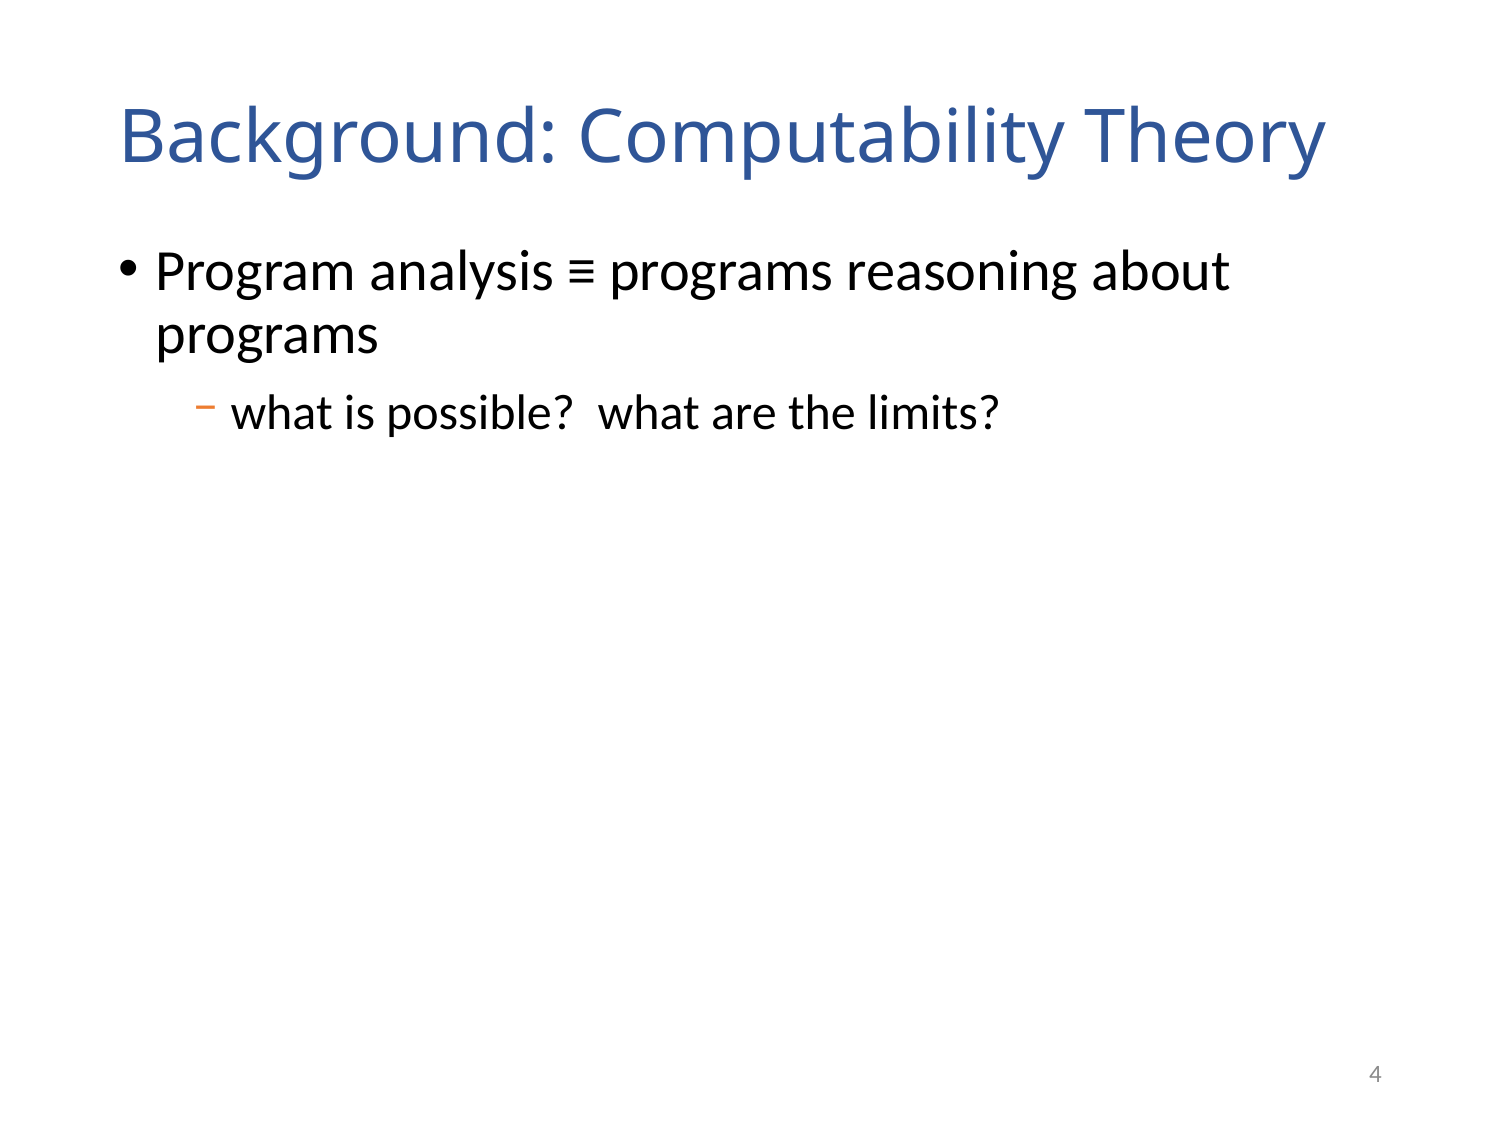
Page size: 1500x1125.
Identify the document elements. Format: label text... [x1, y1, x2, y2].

slide_number 4 [1059, 1042, 1397, 1103]
list Program analysis ≡ programs reasoning about programs what is possible? what are the limits? [103, 232, 1397, 1014]
title Background: Computability Theory [103, 59, 1397, 218]
